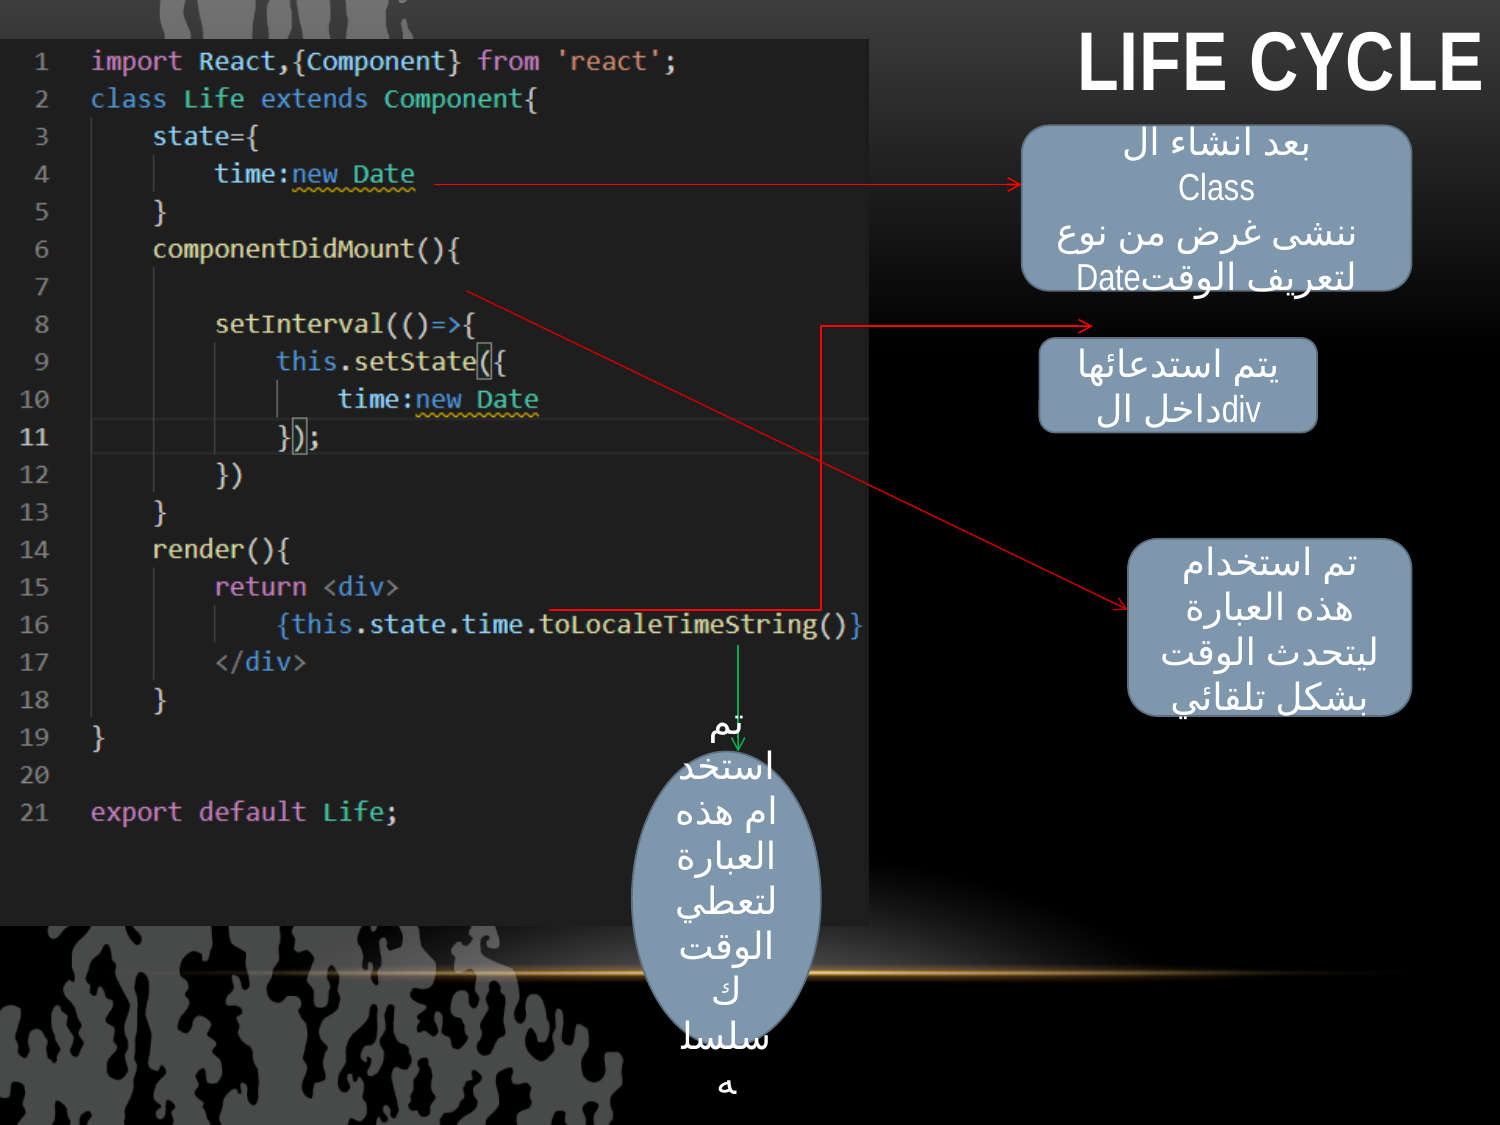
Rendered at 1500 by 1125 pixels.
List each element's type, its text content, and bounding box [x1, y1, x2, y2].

text_box يتم استدعائها داخل الdiv [1134, 337, 1318, 434]
text_box تم استخدام هذه العبارة ليتحدث الوقت بشكل تلقائي [1127, 537, 1413, 717]
title Life cycle [225, 0, 1500, 224]
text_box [466, 290, 1129, 610]
text_box تم استخدام هذه العبارة لتعطي الوقت ك سلسله [634, 939, 819, 1048]
picture [0, 0, 1500, 1125]
text_box بعد انشاء ال Class ننشى غرض من نوع Dateلتعريف الوقت [1020, 124, 1413, 292]
